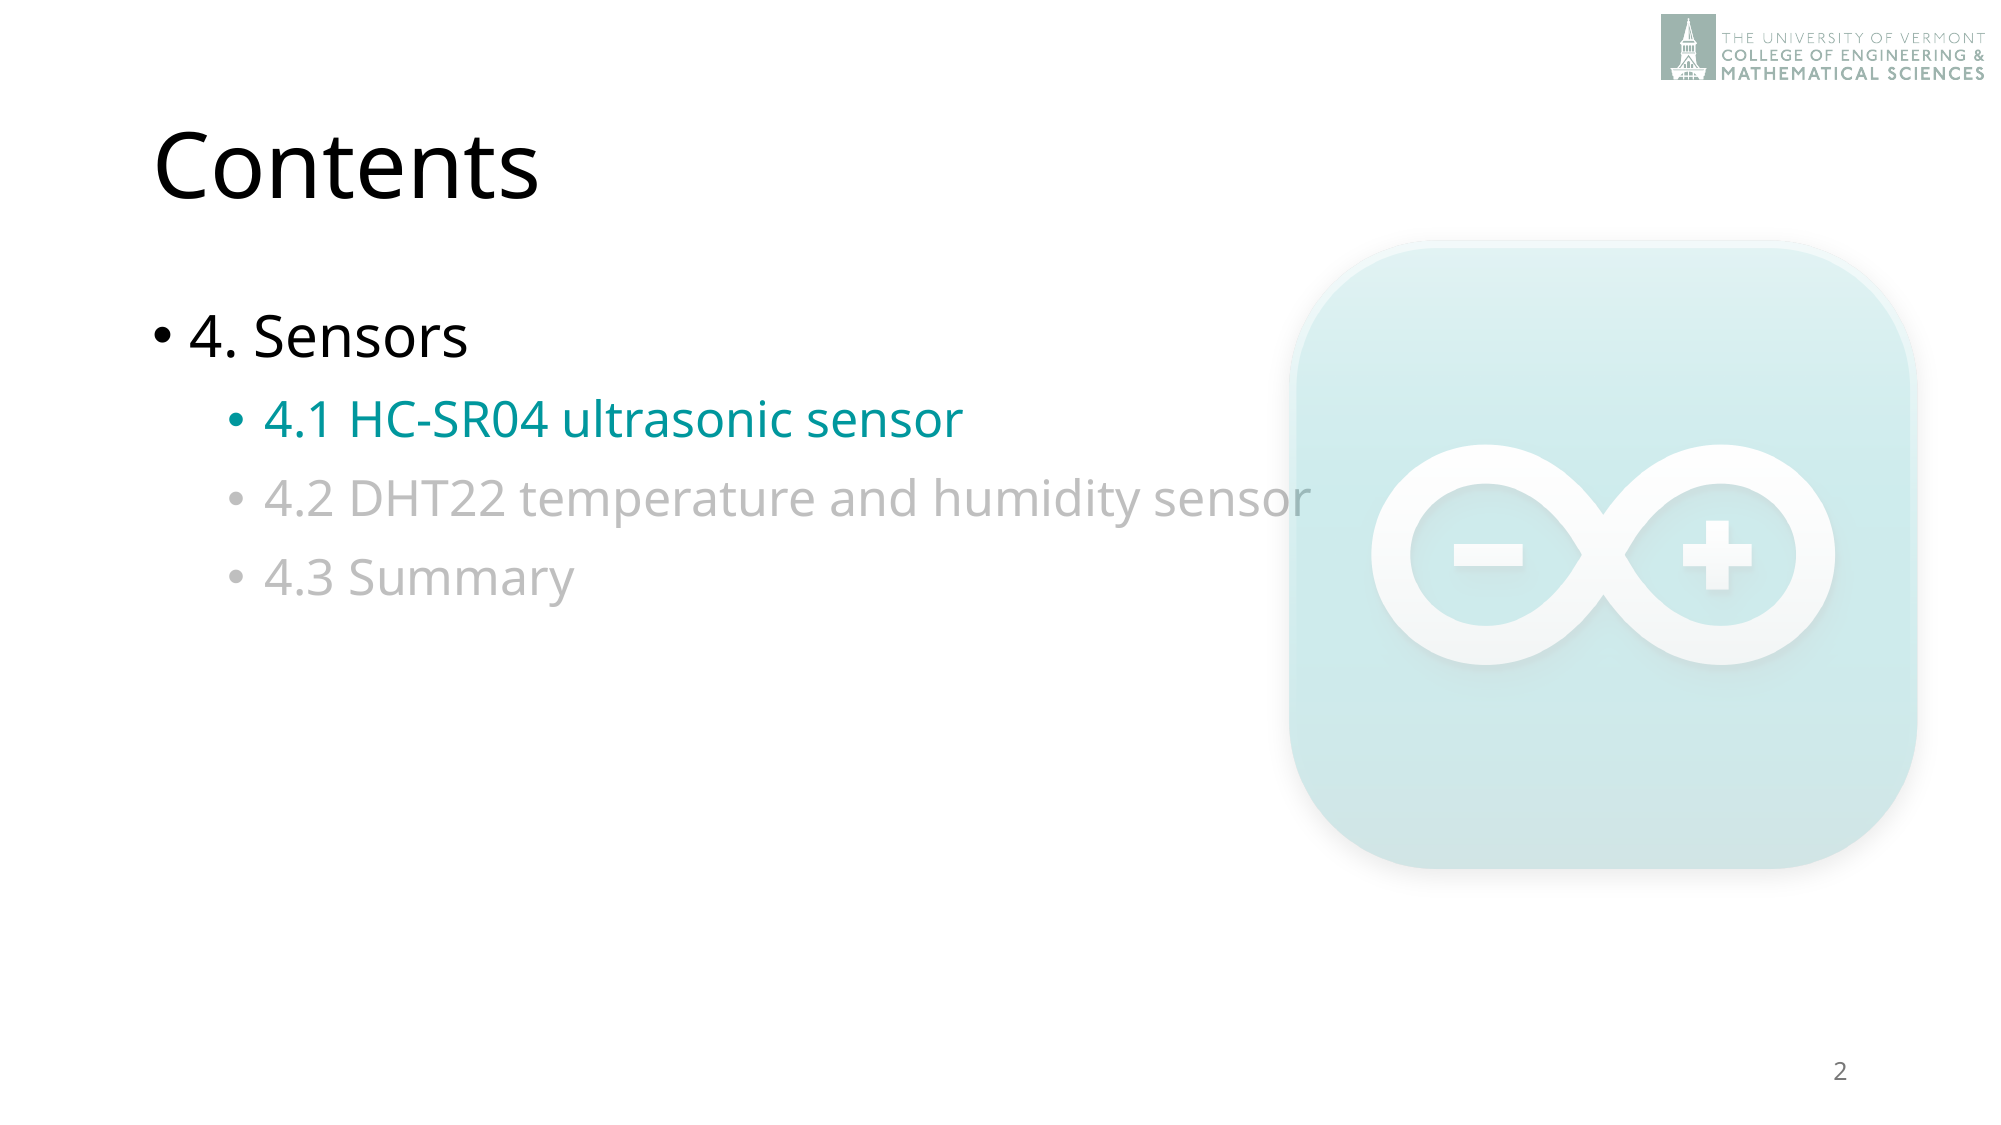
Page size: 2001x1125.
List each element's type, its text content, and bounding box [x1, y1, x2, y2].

list 4. Sensors 4.1 HC-SR04 ultrasonic sensor 4.2 DHT22 temperature and humidity sensor 4.3 Summary [137, 299, 1863, 1014]
title Contents [137, 59, 1863, 278]
picture [1253, 213, 1952, 912]
slide_number 2 [1412, 1042, 1863, 1103]
